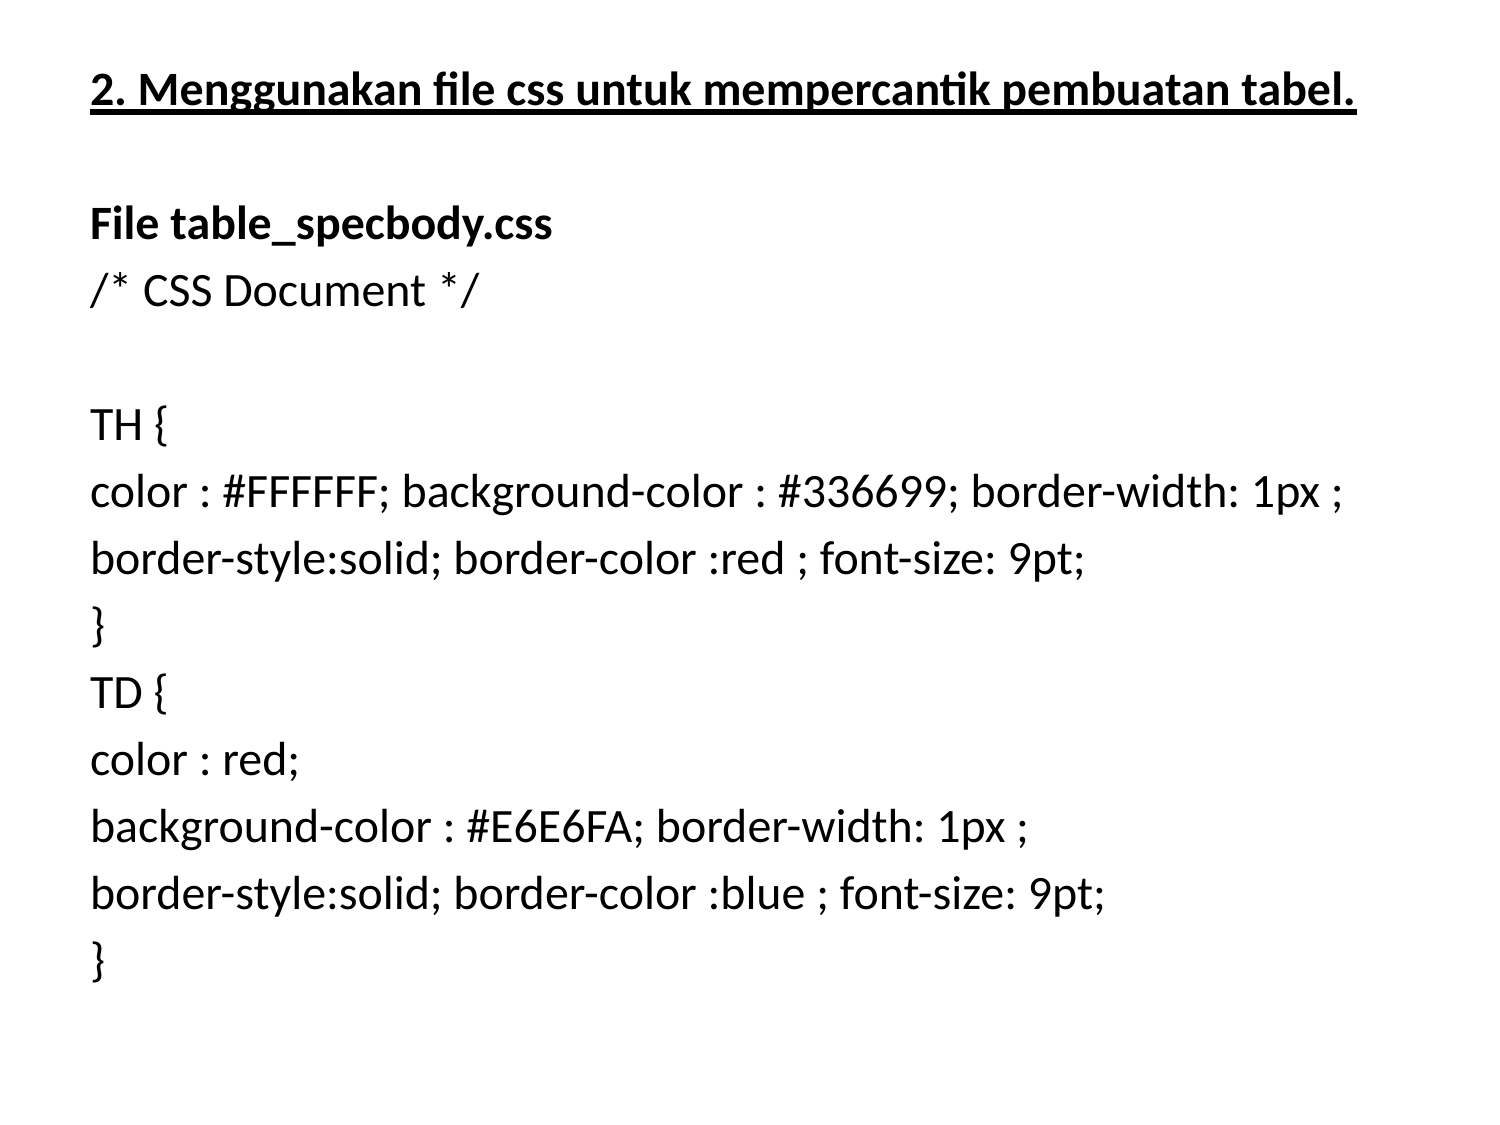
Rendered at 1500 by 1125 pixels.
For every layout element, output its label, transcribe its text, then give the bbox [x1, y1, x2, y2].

list 2. Menggunakan file css untuk mempercantik pembuatan tabel. File table_specbody.css /* CSS Document */ TH { color : #FFFFFF; background-color : #336699; border-width: 1px ; border-style:solid; border-color :red ; font-size: 9pt; } TD { color : red; background-color : #E6E6FA; border-width: 1px ; border-style:solid; border-color :blue ; font-size: 9pt; } [75, 50, 1425, 1088]
